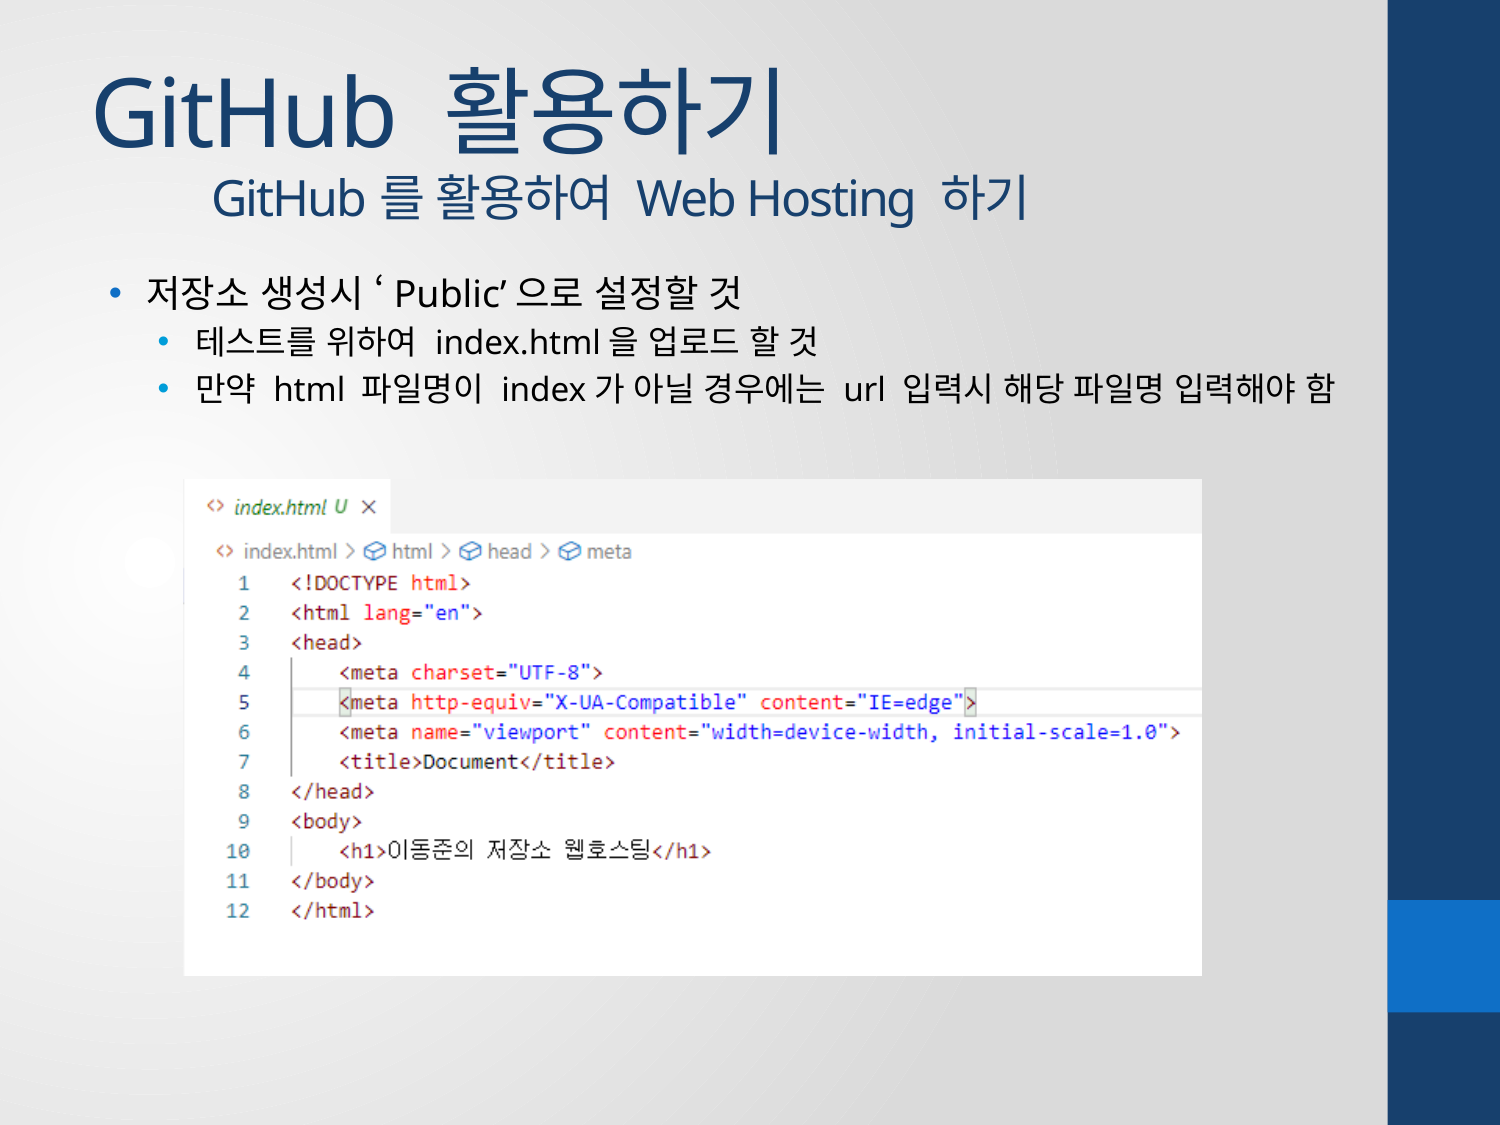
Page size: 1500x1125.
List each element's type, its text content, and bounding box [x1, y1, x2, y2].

picture [182, 479, 1203, 976]
list 저장소 생성시 ‘Public’으로 설정할 것 테스트를 위하여 index.html을 업로드 할 것 만약 html 파일명이 index가 아닐 경우에는 url 입력시 해당 파일명 입력해야 함 [75, 262, 1400, 1050]
title GitHub 활용하기 GitHub를 활용하여 Web Hosting 하기 [75, 45, 1325, 233]
